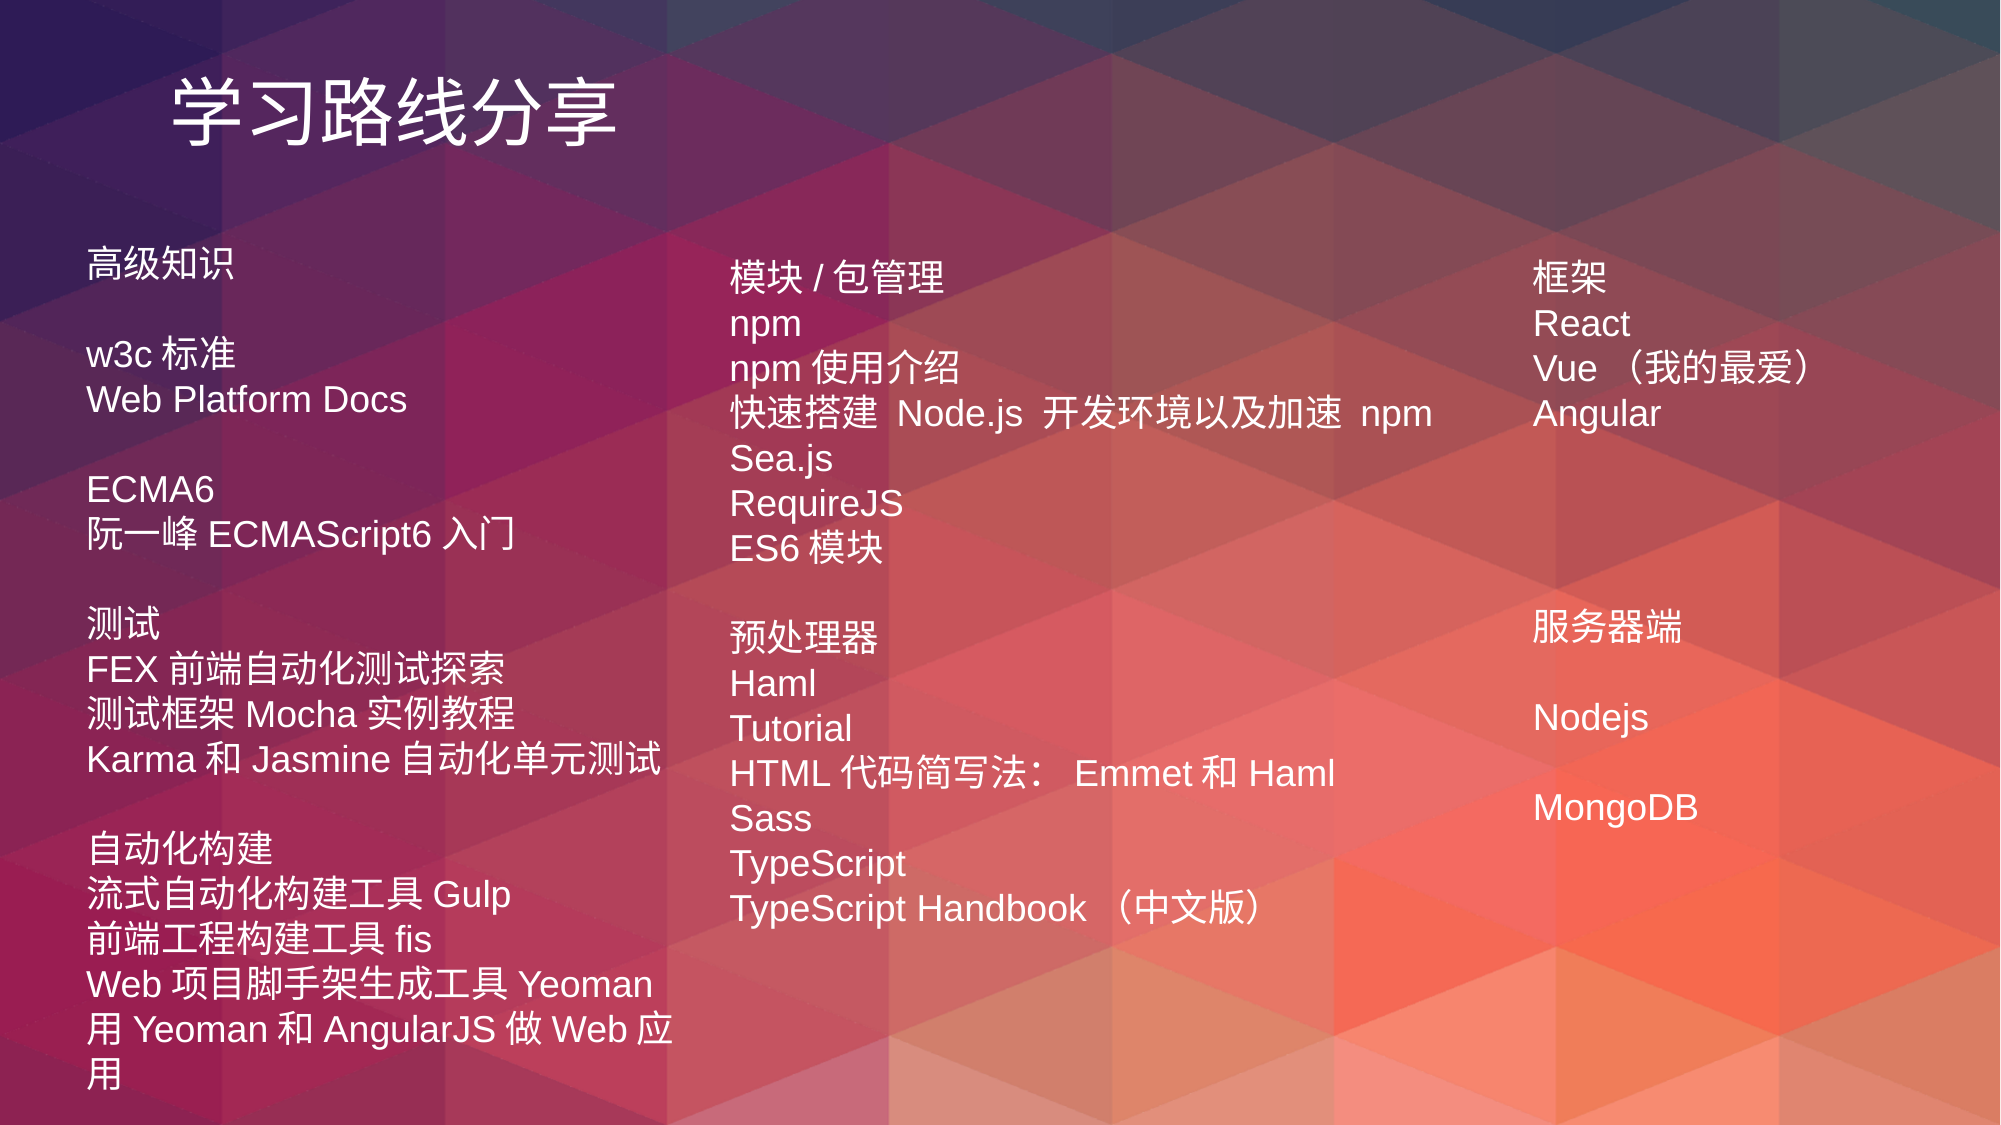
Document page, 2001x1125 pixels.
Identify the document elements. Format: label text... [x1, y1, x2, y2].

text_box 高级知识 w3c标准 Web Platform Docs ECMA6 阮一峰ECMAScript6入门 测试 FEX前端自动化测试探索 测试框架Mocha实例教程 Karma和Jasmine自动化单元测试 自动化构建 流式自动化构建工具Gulp 前端工程构建工具fis Web项目脚手架生成工具Yeoman 用Yeoman和AngularJS做Web应用 [71, 232, 706, 1125]
text_box [1568, 170, 1942, 398]
picture [0, 0, 2001, 1125]
text_box 模块/包管理 npm npm使用介绍 快速搭建 Node.js 开发环境以及加速 npm Sea.js RequireJS ES6模块 预处理器 Haml Tutorial HTML代码简写法：Emmet和Haml Sass TypeScript TypeScript Handbook（中文版） [714, 246, 1519, 982]
text_box 框架 React Vue（我的最爱） Angular [1518, 246, 1935, 442]
text_box 学习路线分享 [154, 61, 1880, 171]
text_box 服务器端 Nodejs MongoDB [1518, 595, 1935, 835]
